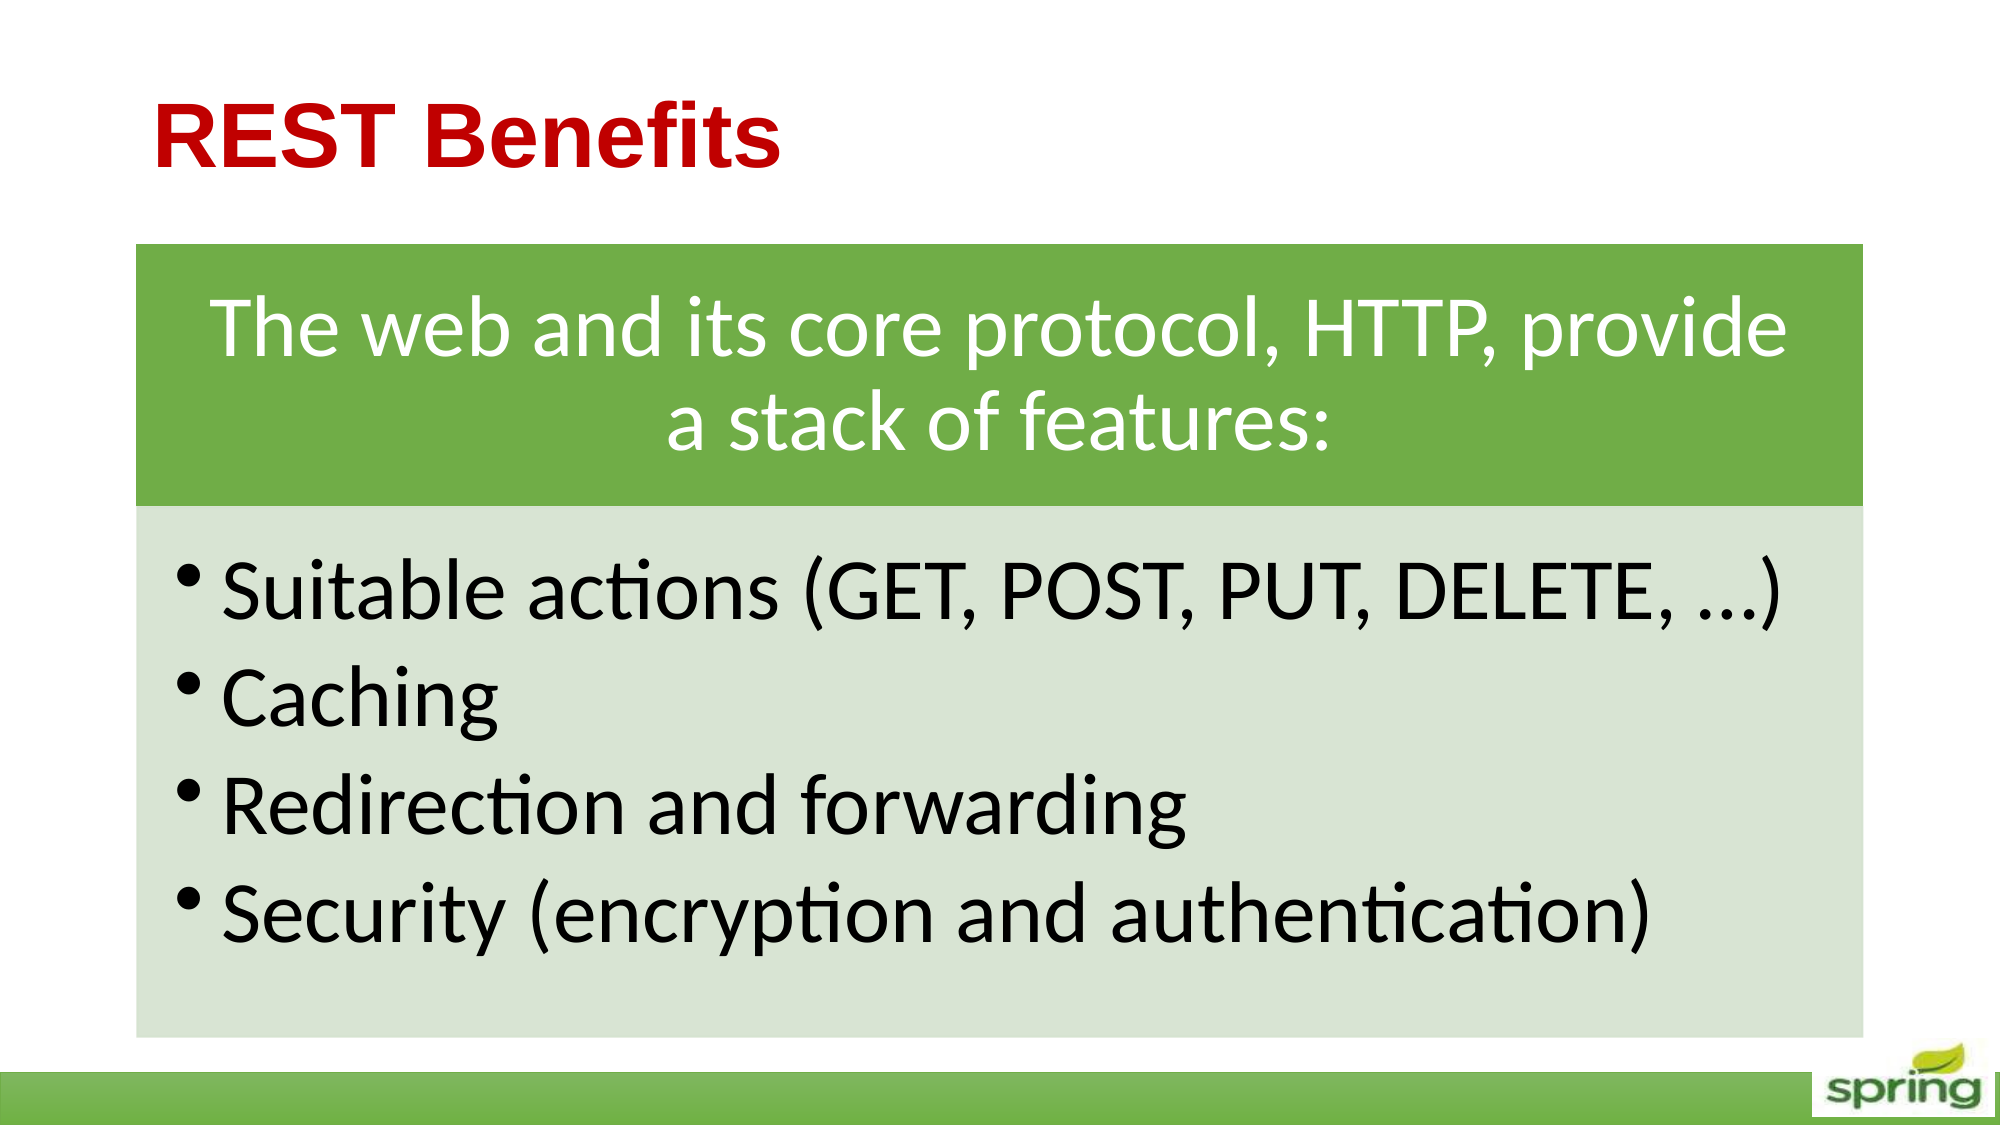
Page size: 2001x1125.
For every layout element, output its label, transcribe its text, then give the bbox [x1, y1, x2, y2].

title REST Benefits [137, 59, 1863, 216]
picture [1812, 1038, 1995, 1117]
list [137, 245, 1863, 1039]
